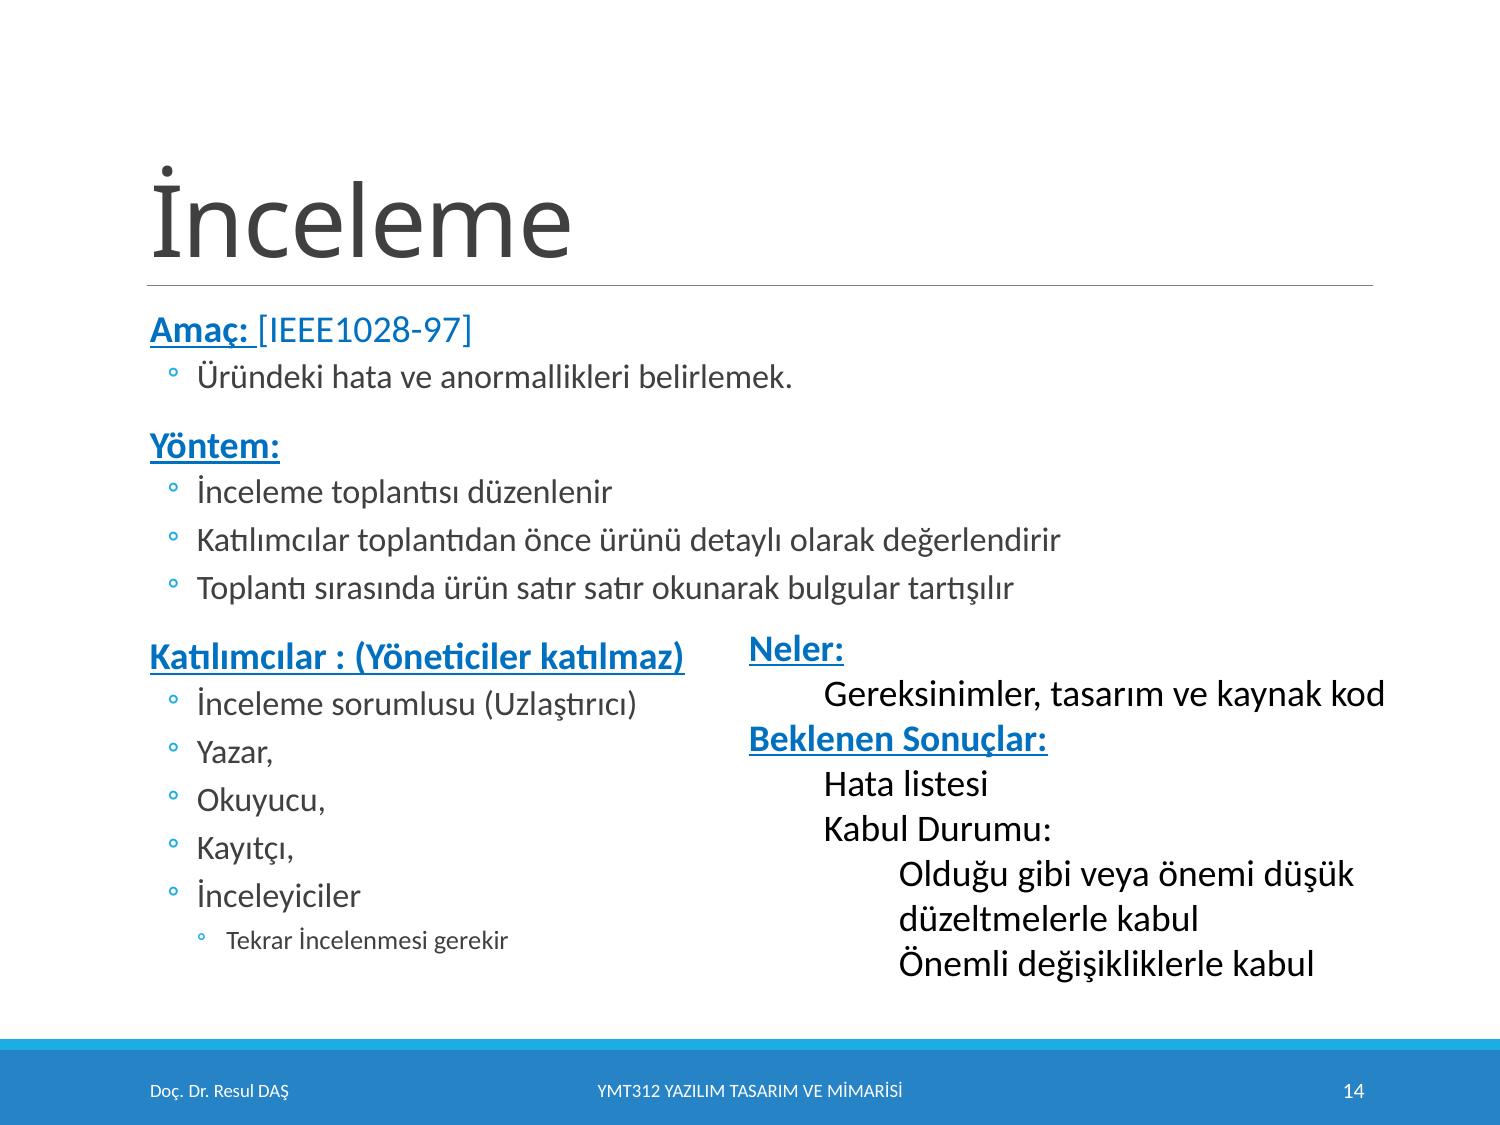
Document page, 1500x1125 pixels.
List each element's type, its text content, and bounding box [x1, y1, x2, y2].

list Amaç: [IEEE1028-97] Üründeki hata ve anormallikleri belirlemek. Yöntem: İnceleme toplantısı düzenlenir Katılımcılar toplantıdan önce ürünü detaylı olarak değerlendirir Toplantı sırasında ürün satır satır okunarak bulgular tartışılır Katılımcılar : (Yöneticiler katılmaz) İnceleme sorumlusu (Uzlaştırıcı) Yazar, Okuyucu, Kayıtçı, İnceleyiciler Tekrar İncelenmesi gerekir [135, 302, 1373, 963]
text_box Neler: Gereksinimler, tasarım ve kaynak kod Beklenen Sonuçlar: Hata listesi Kabul Durumu: Olduğu gibi veya önemi düşük düzeltmelerle kabul Önemli değişikliklerle kabul [734, 616, 1485, 992]
title İnceleme [135, 47, 1373, 285]
footer YMT312 Yazılım Tasarım ve Mimarisi [453, 1059, 1047, 1120]
slide_number Doç. Dr. Resul DAŞ [135, 1059, 440, 1120]
slide_number 14 [1218, 1059, 1380, 1120]
